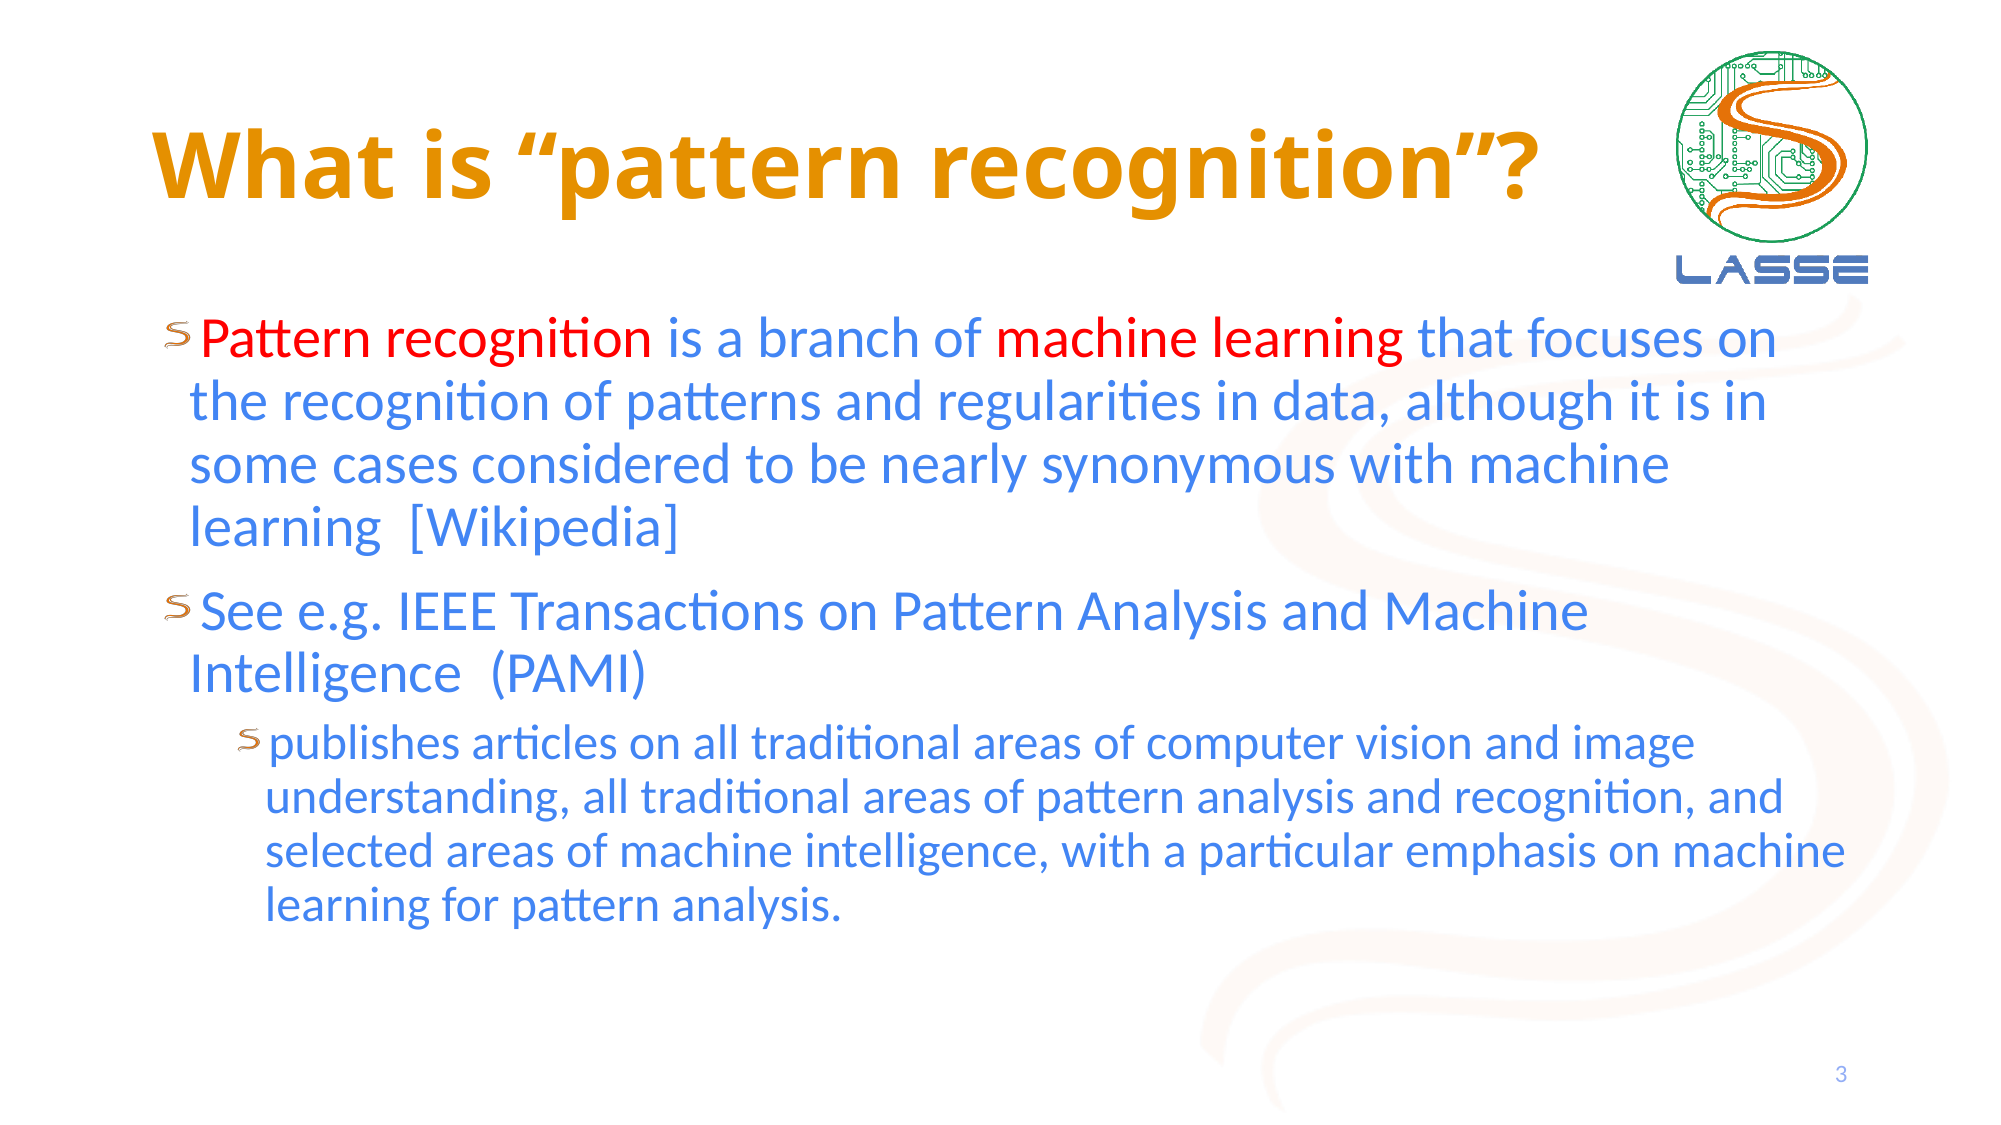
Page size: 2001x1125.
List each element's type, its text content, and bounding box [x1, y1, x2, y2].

picture [1051, 15, 2001, 1125]
picture [152, 314, 194, 356]
list Pattern recognition is a branch of machine learning that focuses on the recognition of patterns and regularities in data, although it is in some cases considered to be nearly synonymous with machine learning [Wikipedia] See e.g. IEEE Transactions on Pattern Analysis and Machine Intelligence (PAMI) publishes articles on all traditional areas of computer vision and image understanding, all traditional areas of pattern analysis and recognition, and selected areas of machine intelligence, with a particular emphasis on machine learning for pattern analysis. [137, 299, 1863, 1014]
title What is “pattern recognition”? [137, 59, 1638, 278]
picture [227, 722, 263, 758]
slide_number 3 [1412, 1042, 1863, 1103]
picture [152, 587, 194, 628]
